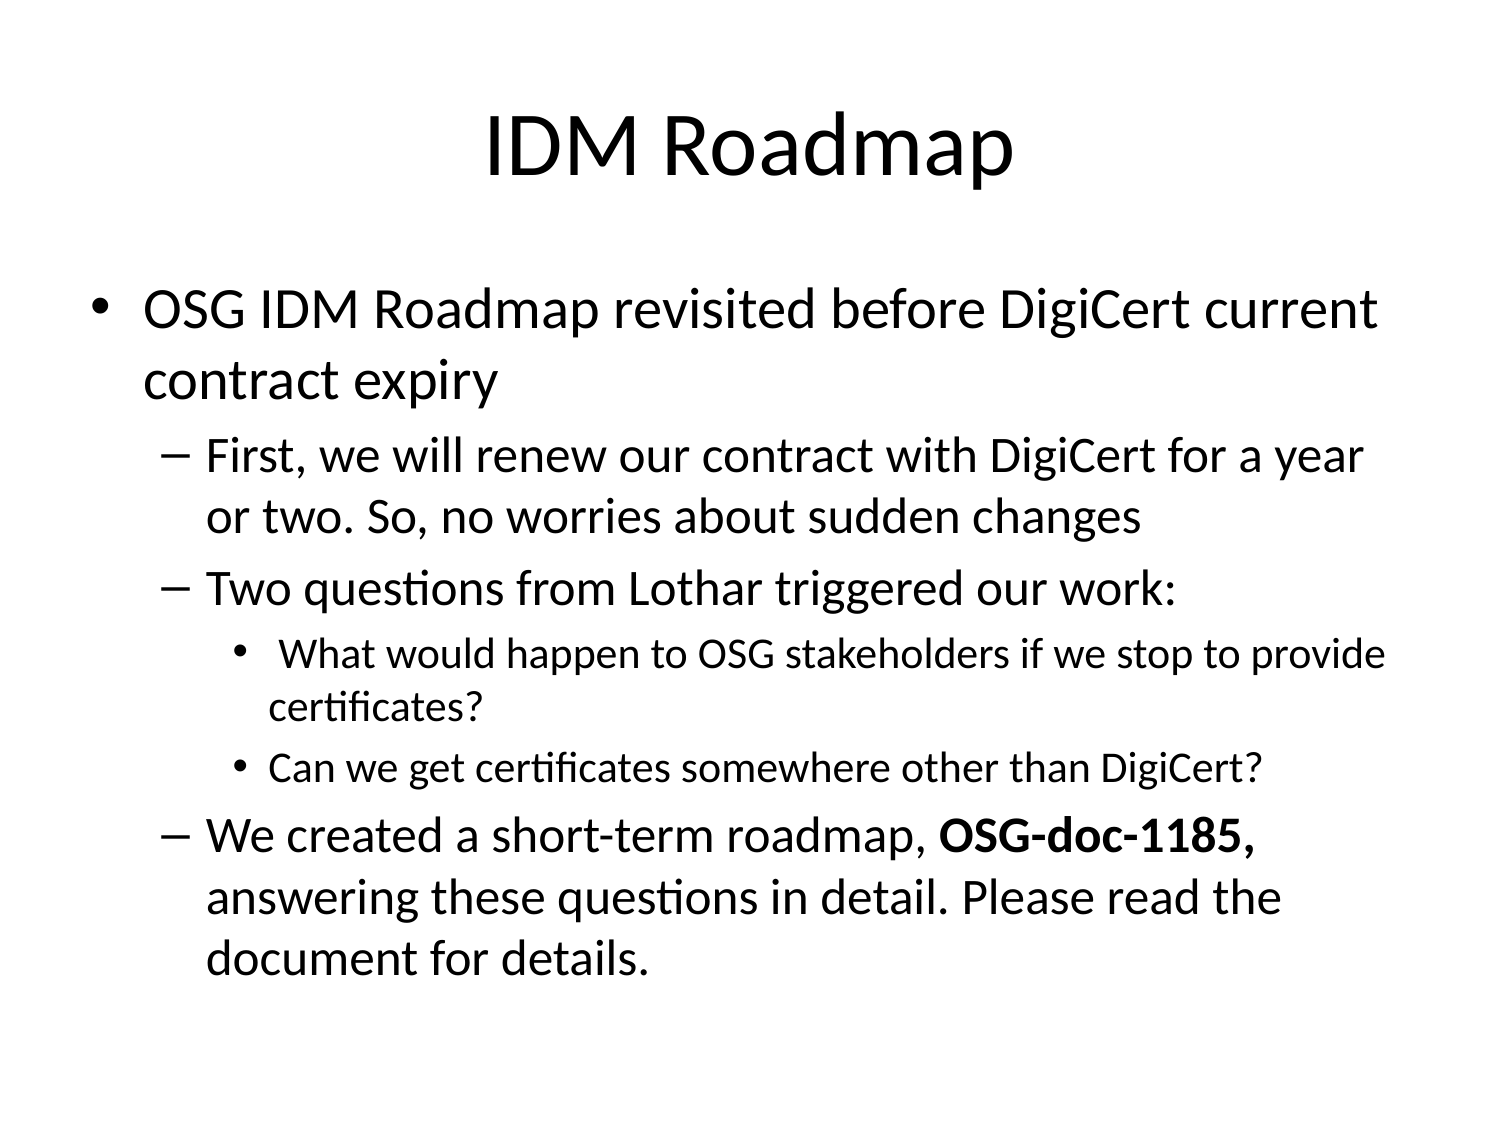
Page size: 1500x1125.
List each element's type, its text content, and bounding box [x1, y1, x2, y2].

title IDM Roadmap [75, 45, 1425, 233]
list OSG IDM Roadmap revisited before DigiCert current contract expiry First, we will renew our contract with DigiCert for a year or two. So, no worries about sudden changes Two questions from Lothar triggered our work: What would happen to OSG stakeholders if we stop to provide certificates? Can we get certificates somewhere other than DigiCert? We created a short-term roadmap, OSG-doc-1185, answering these questions in detail. Please read the document for details. [75, 262, 1425, 1005]
